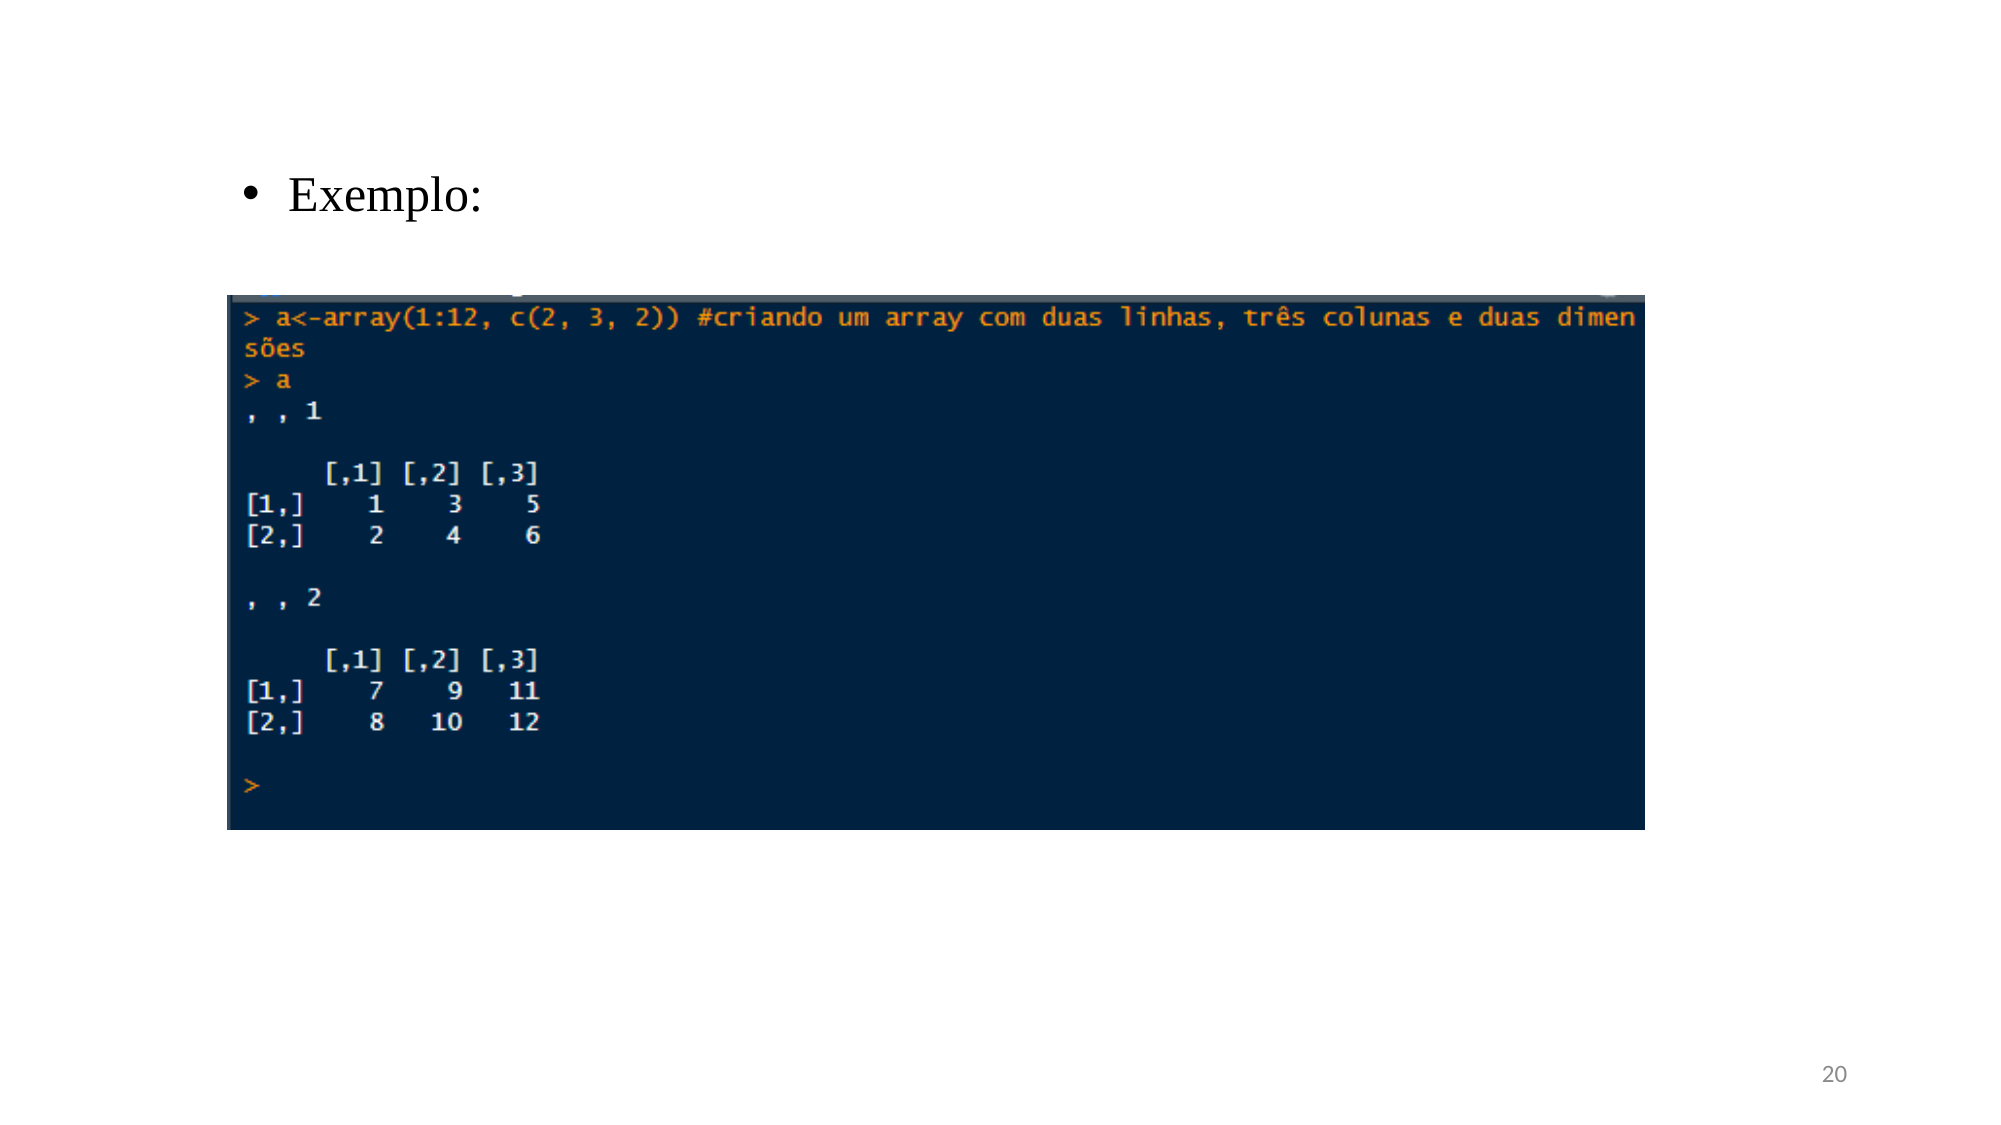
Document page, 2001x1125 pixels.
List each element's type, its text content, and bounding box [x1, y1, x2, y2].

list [227, 295, 1645, 830]
text_box Exemplo: [227, 154, 548, 230]
slide_number 20 [1412, 1042, 1863, 1103]
